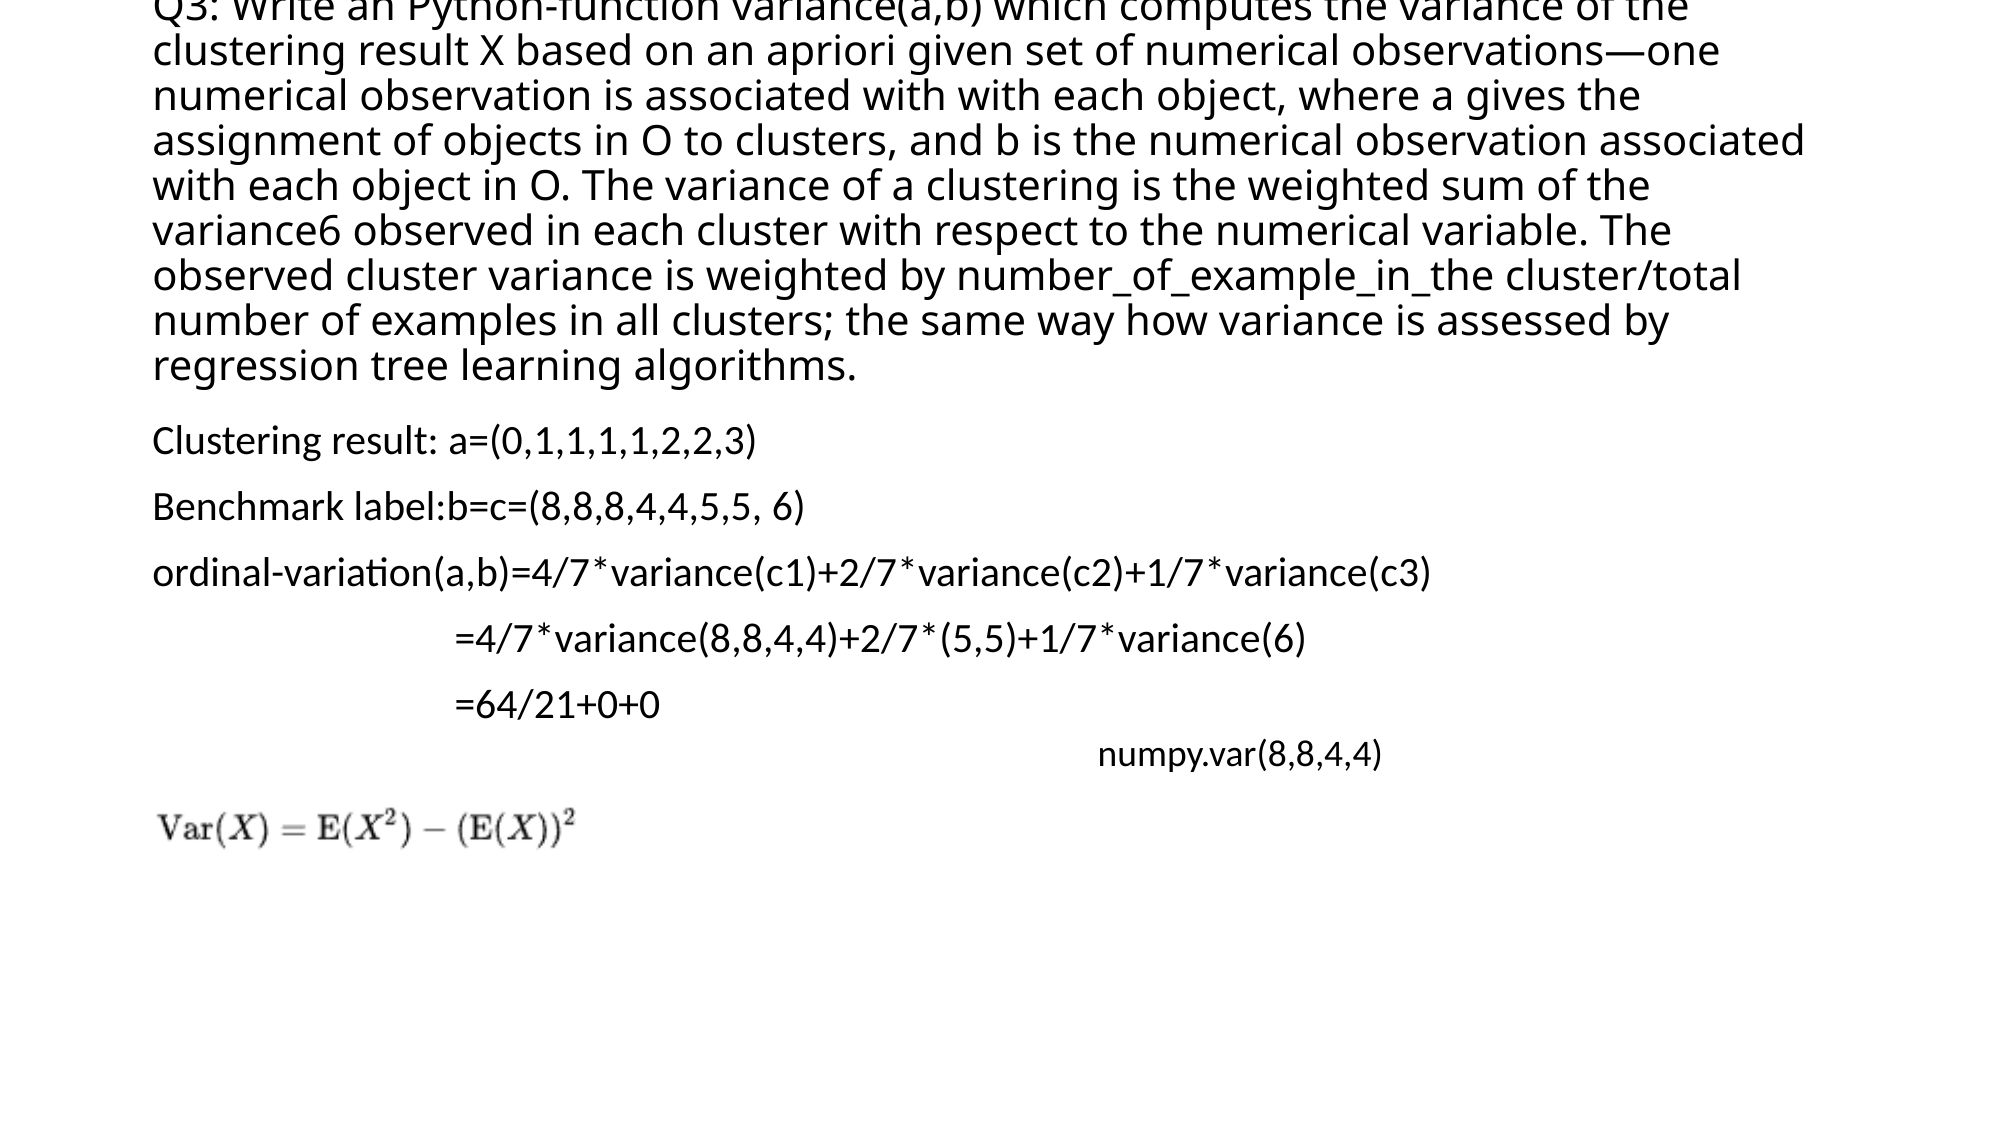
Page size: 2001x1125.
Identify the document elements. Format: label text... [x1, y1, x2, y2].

title Q3: Write an Python-function variance(a,b) which computes the variance of the clustering result X based on an apriori given set of numerical observations—one numerical observation is associated with with each object, where a gives the assignment of objects in O to clusters, and b is the numerical observation associated with each object in O. The variance of a clustering is the weighted sum of the variance6 observed in each cluster with respect to the numerical variable. The observed cluster variance is weighted by number_of_example_in_the cluster/total number of examples in all clusters; the same way how variance is assessed by regression tree learning algorithms. [137, 88, 1863, 287]
list Clustering result: a=(0,1,1,1,1,2,2,3) Benchmark label:b=c=(8,8,8,4,4,5,5, 6) ordinal-variation(a,b)=4/7*variance(c1)+2/7*variance(c2)+1/7*variance(c3) =4/7*variance(8,8,4,4)+2/7*(5,5)+1/7*variance(6) =64/21+0+0 [137, 340, 1863, 1014]
text_box numpy.var(8,8,4,4) [1082, 721, 1398, 782]
picture [137, 796, 609, 865]
